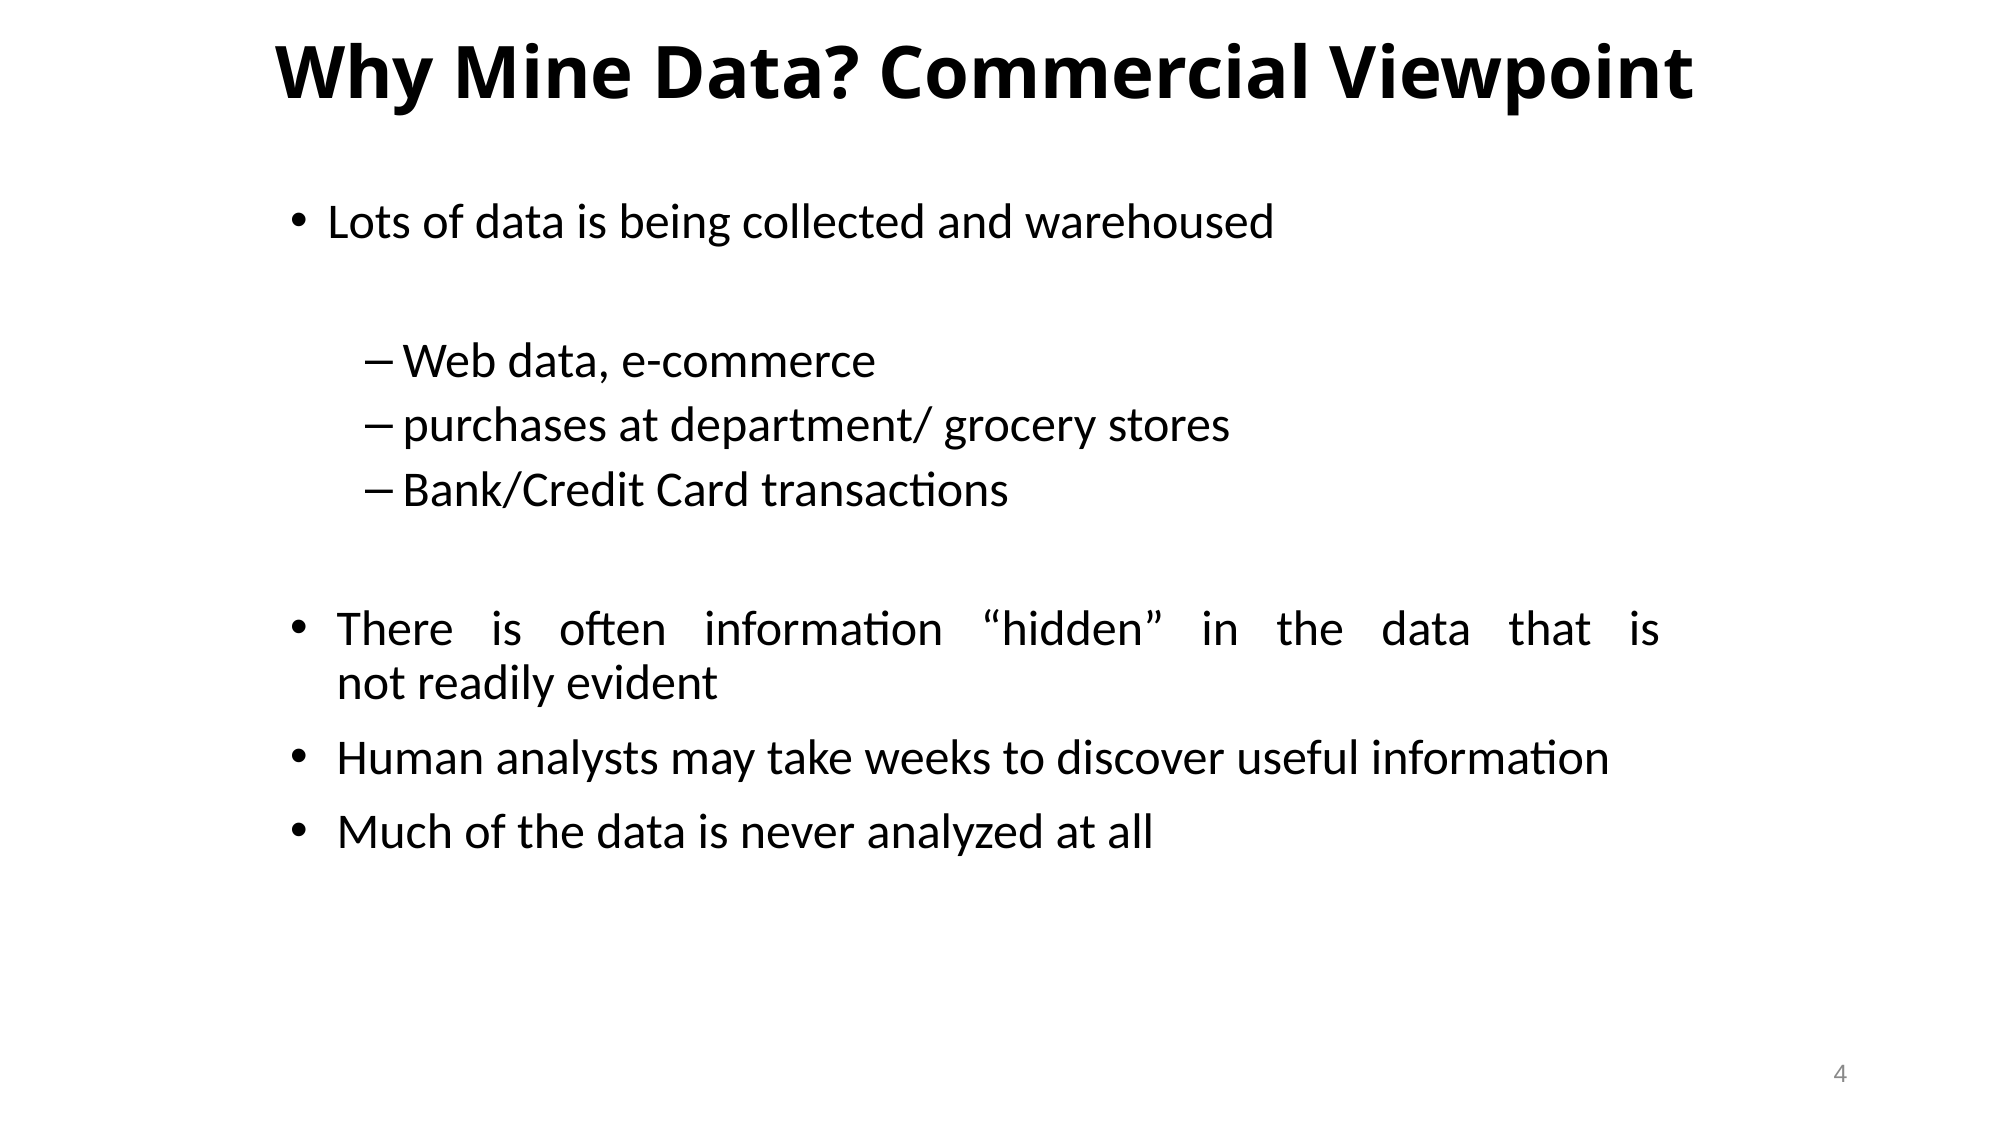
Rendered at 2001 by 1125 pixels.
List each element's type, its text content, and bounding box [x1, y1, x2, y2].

title Why Mine Data? Commercial Viewpoint [275, 24, 1713, 125]
list Lots of data is being collected and warehoused Web data, e-commerce purchases at department/ grocery stores Bank/Credit Card transactions There is often information “hidden” in the data that is not readily evident Human analysts may take weeks to discover useful information Much of the data is never analyzed at all [275, 187, 1713, 1063]
slide_number 4 [1412, 1042, 1863, 1103]
